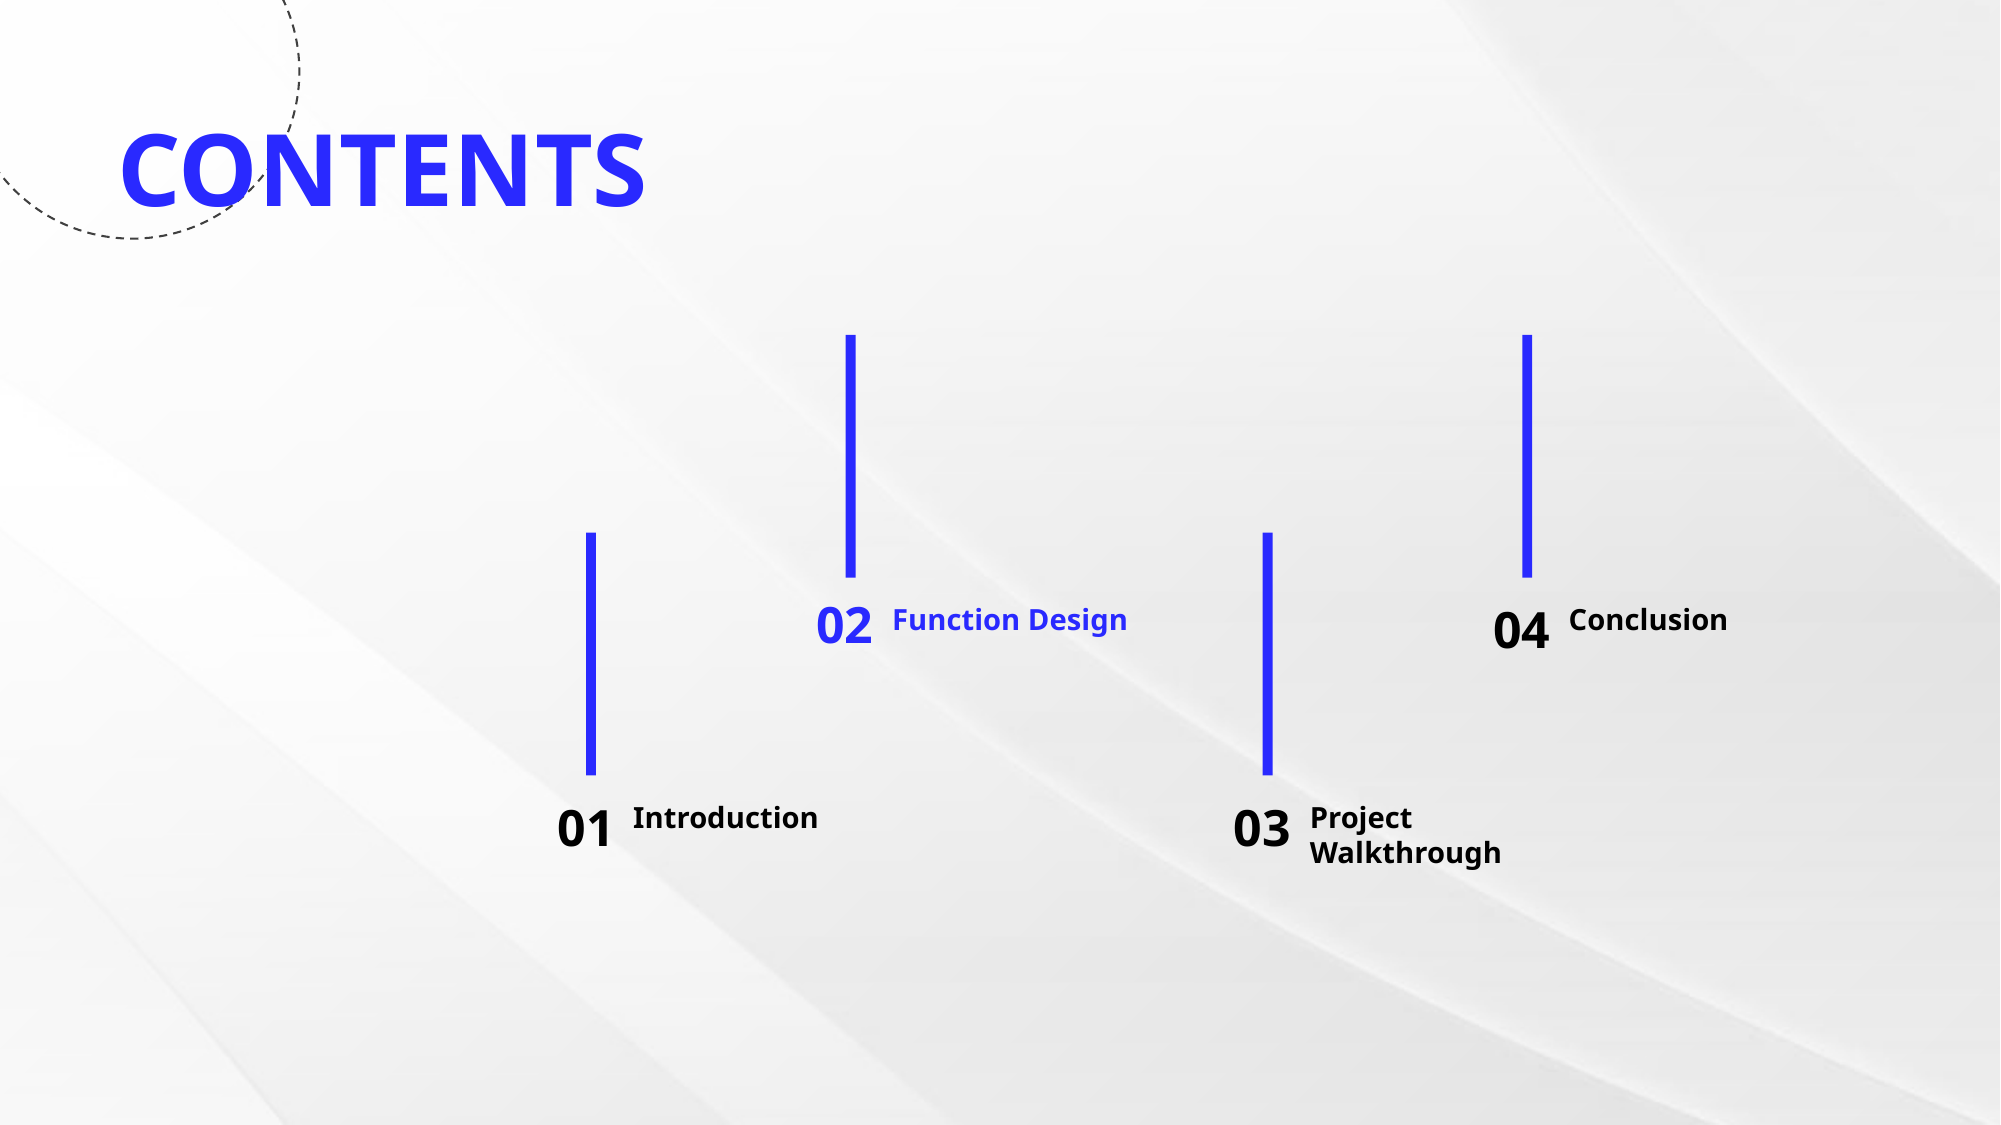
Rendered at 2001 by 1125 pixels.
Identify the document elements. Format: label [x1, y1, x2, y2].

picture [0, 0, 2000, 1125]
text_box [542, 532, 925, 865]
text_box [1219, 532, 1601, 865]
text_box [1478, 334, 1860, 667]
text_box [801, 334, 1183, 662]
